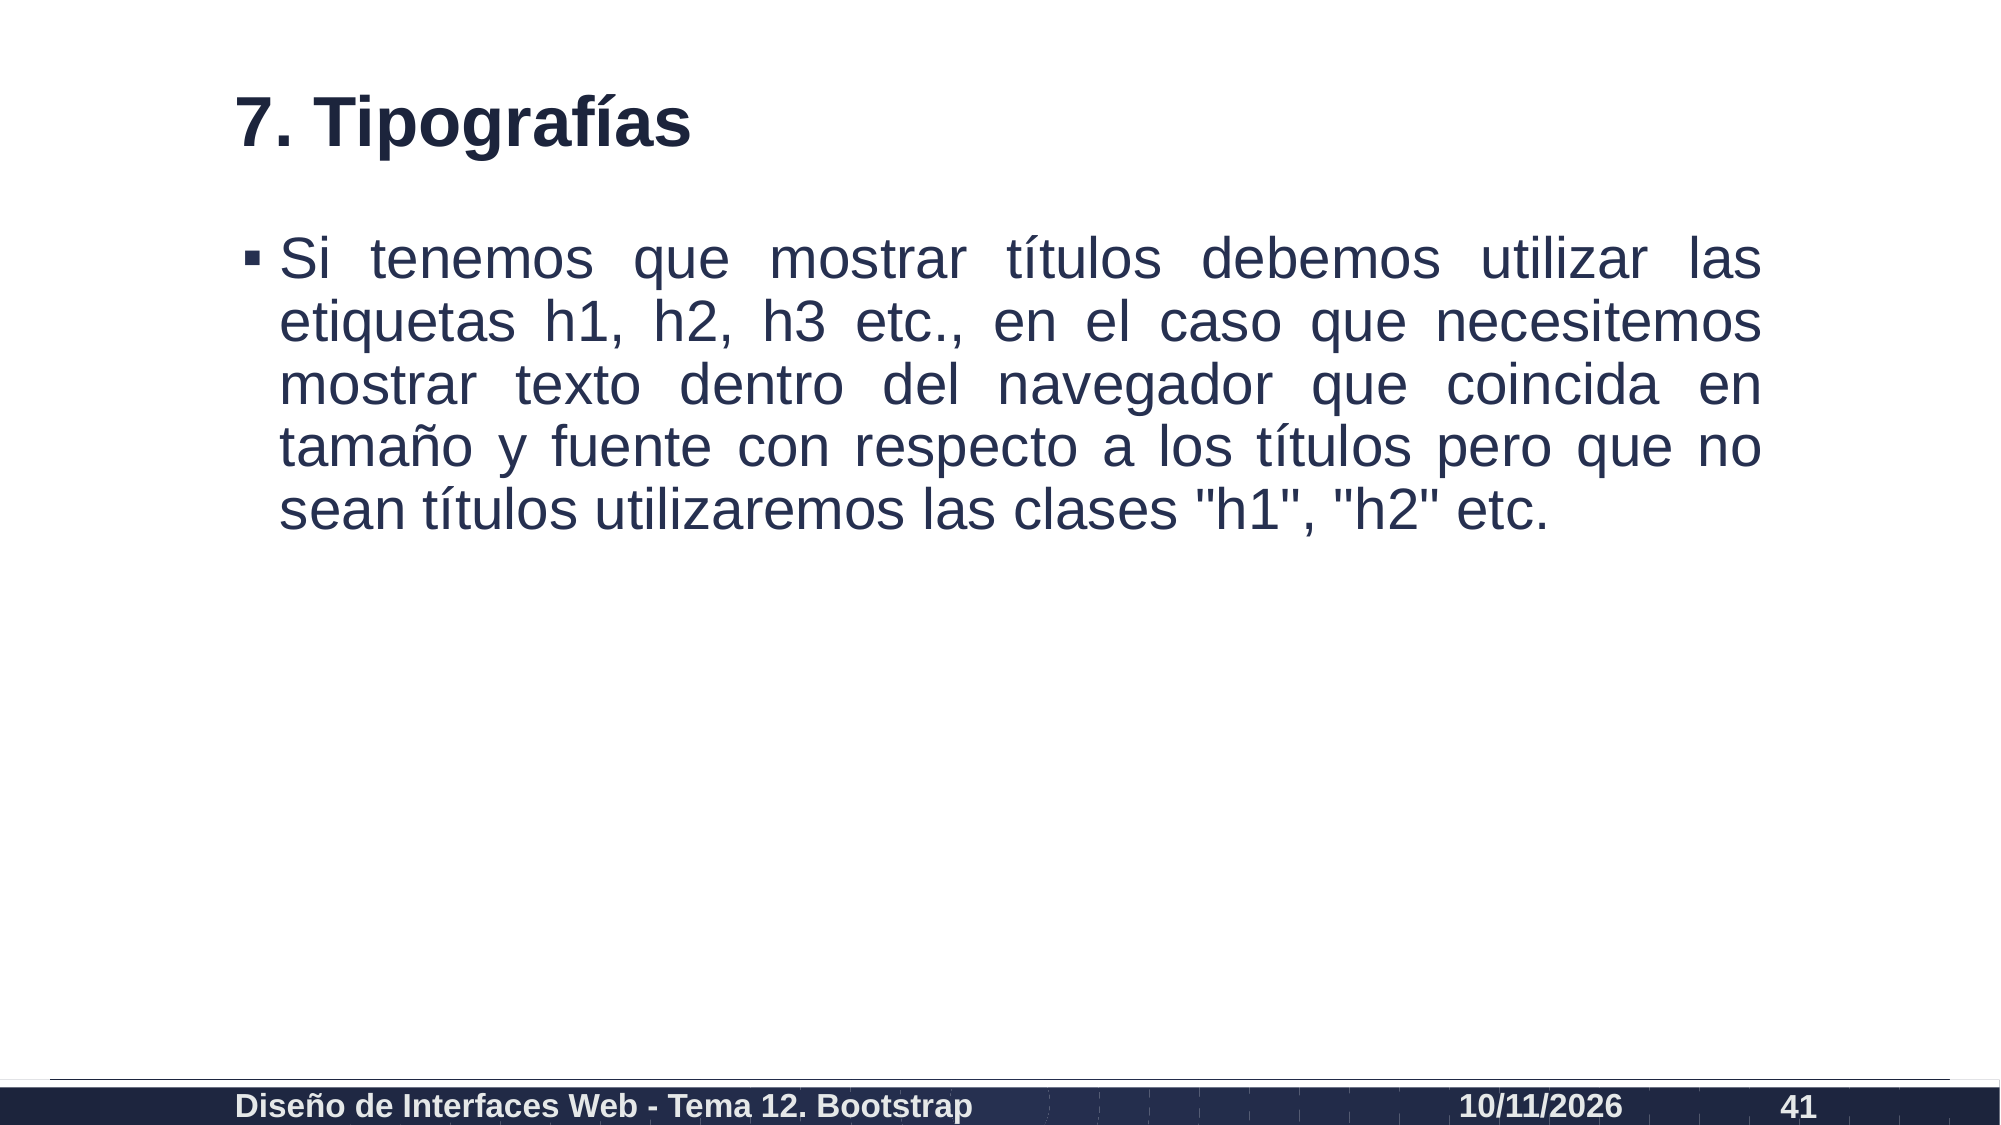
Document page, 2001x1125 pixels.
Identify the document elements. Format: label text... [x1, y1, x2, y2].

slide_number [1420, 1085, 1639, 1124]
footer Diseño de Interfaces Web - Tema 12. Bootstrap [219, 1085, 1395, 1124]
list Si tenemos que mostrar títulos debemos utilizar las etiquetas h1, h2, h3 etc., en el caso que necesitemos mostrar texto dentro del navegador que coincida en tamaño y fuente con respecto a los títulos pero que no sean títulos utilizaremos las clases "h1", "h2" etc. [219, 220, 1780, 989]
slide_number 41 [1674, 1085, 1833, 1125]
title 7. Tipografías [219, 76, 1780, 170]
